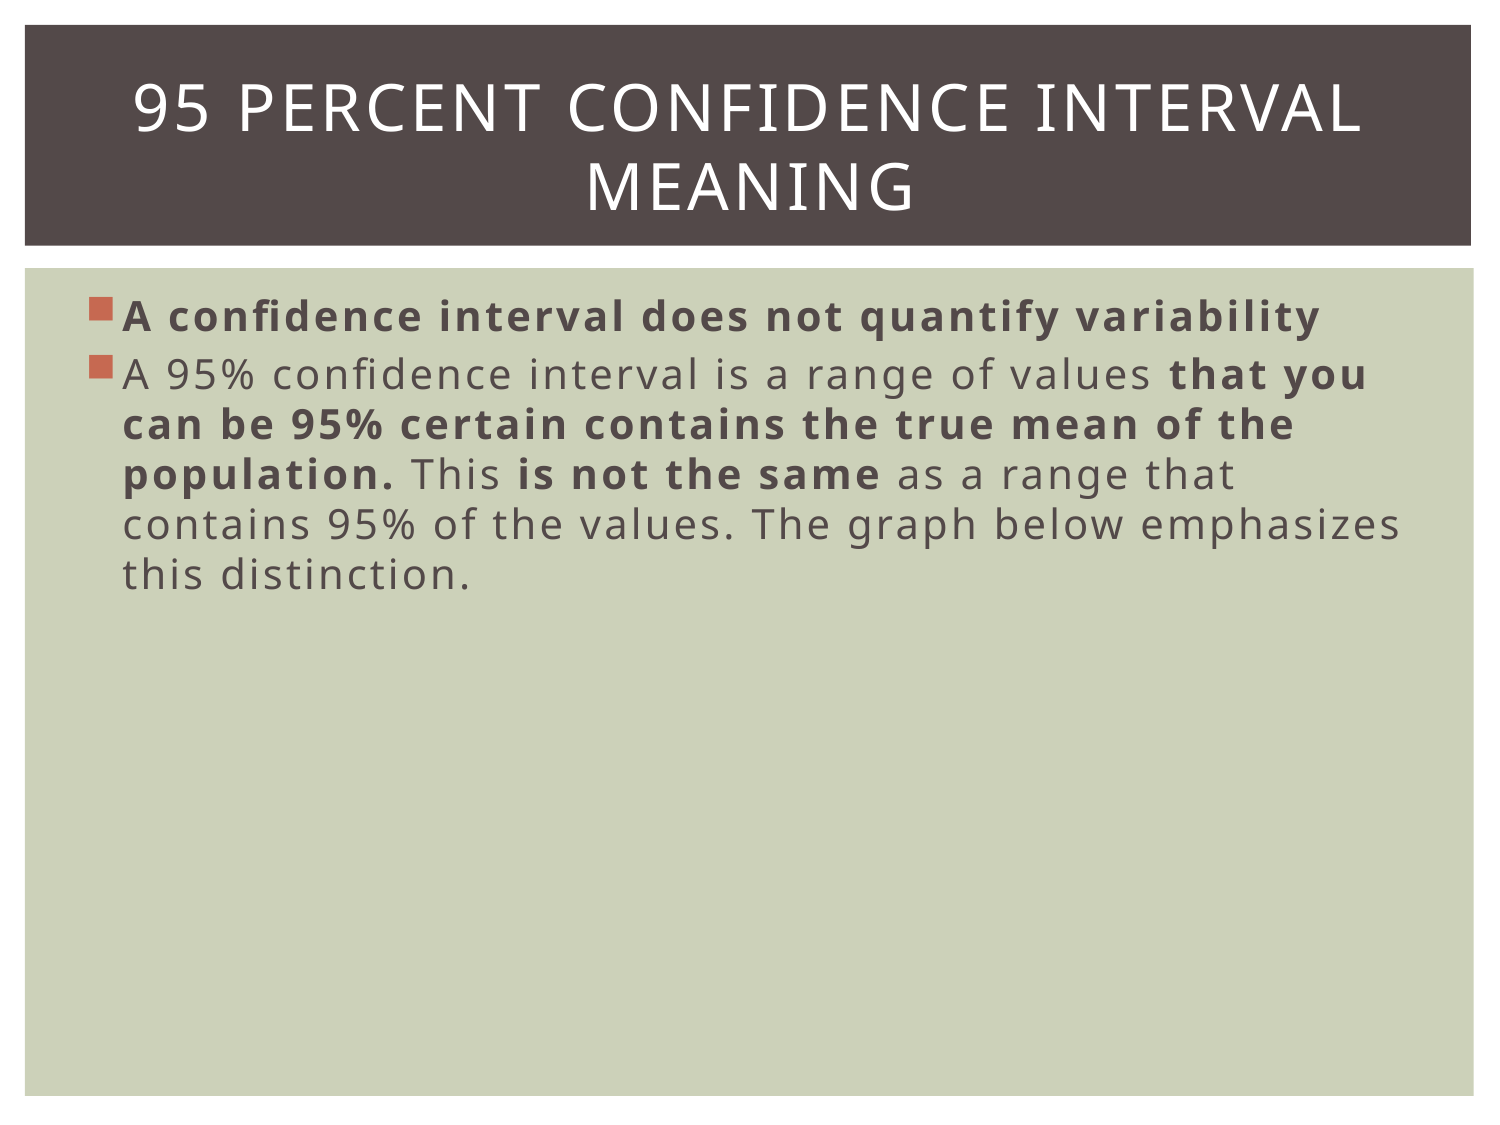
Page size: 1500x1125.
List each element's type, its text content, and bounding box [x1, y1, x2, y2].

title 95 percent confidence interval meaning [62, 58, 1438, 232]
list A confidence interval does not quantify variability A 95% confidence interval is a range of values that you can be 95% certain contains the true mean of the population. This is not the same as a range that contains 95% of the values. The graph below emphasizes this distinction. [62, 281, 1442, 1005]
